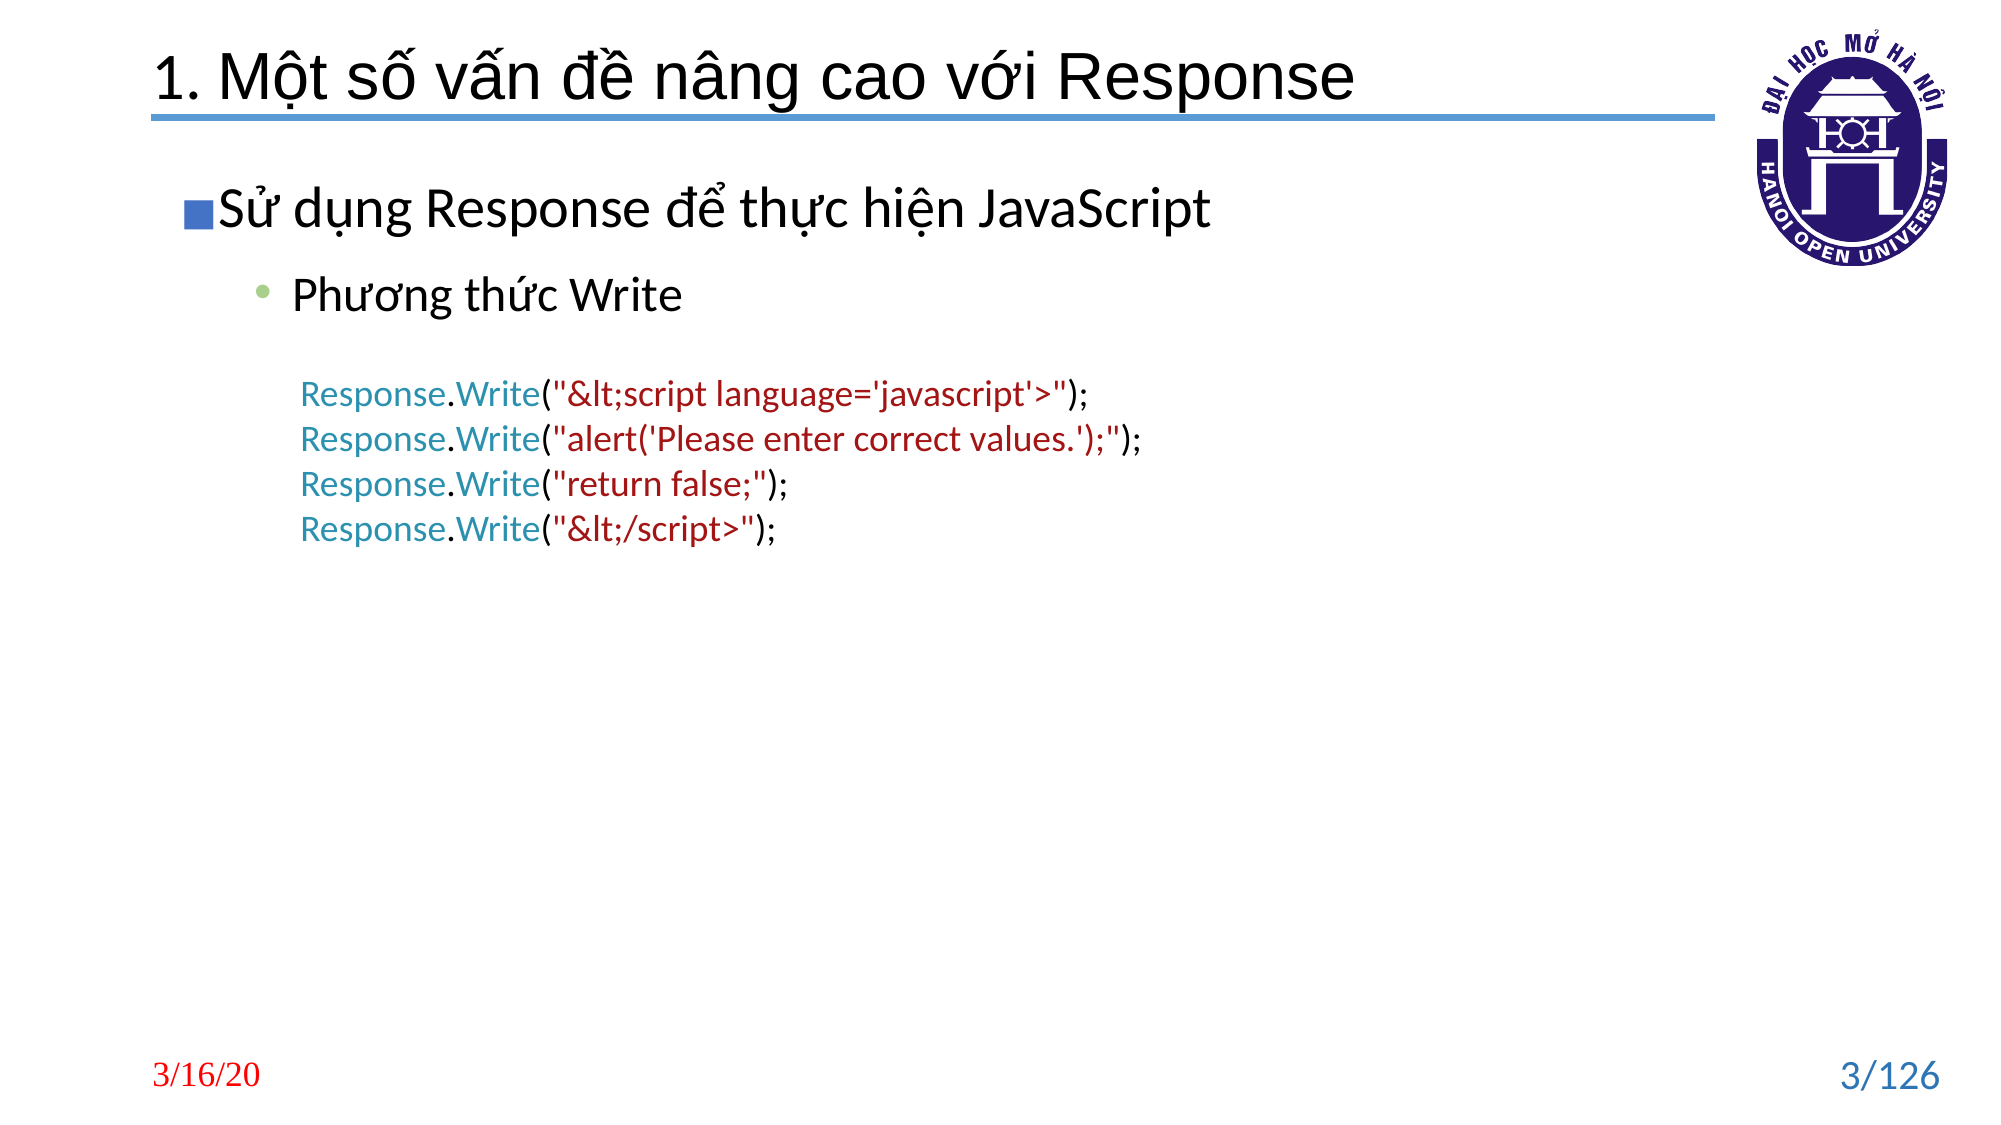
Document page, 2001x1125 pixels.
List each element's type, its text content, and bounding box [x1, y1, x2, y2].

picture [1732, 7, 1992, 266]
list Sử dụng Response để thực hiện JavaScript Phương thức Write [164, 147, 1863, 358]
text_box Response.Write("&lt;script language='javascript'>"); Response.Write("alert('Please enter correct values.');"); Response.Write("return false;"); Response.Write("&lt;/script>"); [285, 361, 1286, 557]
title 1. Một số vấn đề nâng cao với Response [136, 25, 1727, 130]
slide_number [137, 1042, 588, 1103]
slide_number ‹#›/126 [1776, 1042, 1956, 1103]
